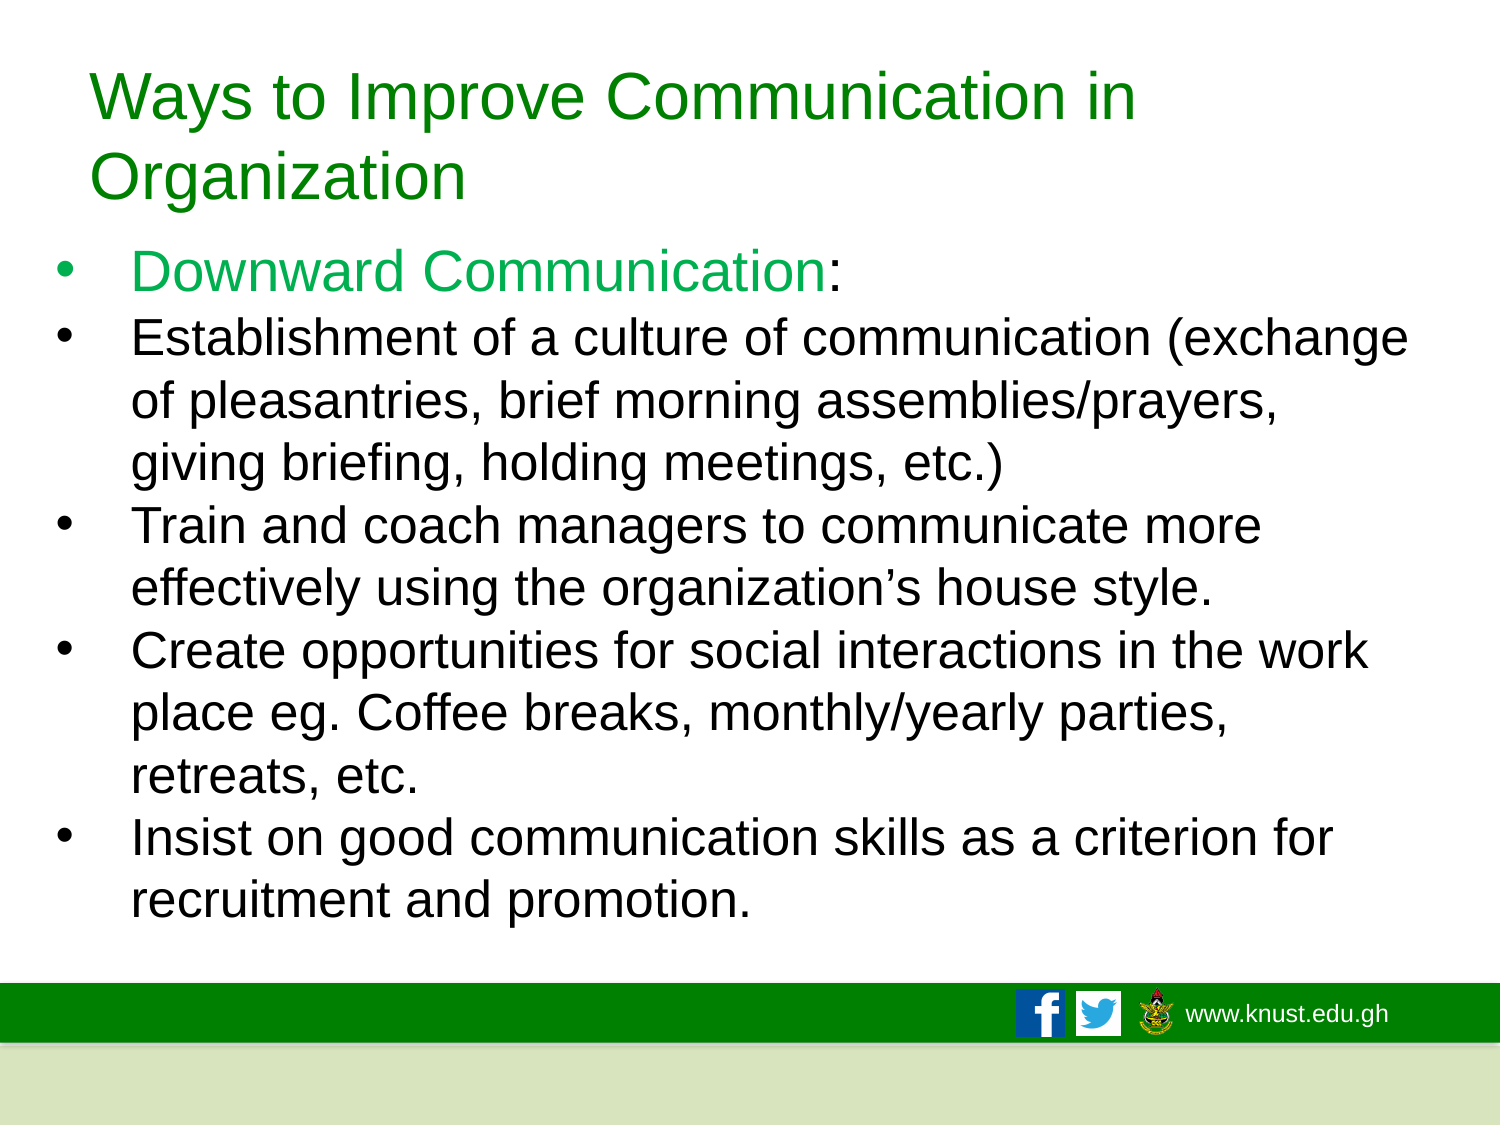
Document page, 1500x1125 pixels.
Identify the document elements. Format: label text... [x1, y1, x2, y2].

text_box Downward Communication: Establishment of a culture of communication (exchange of pleasantries, brief morning assemblies/prayers, giving briefing, holding meetings, etc.) Train and coach managers to communicate more effectively using the organization’s house style. Create opportunities for social interactions in the work place eg. Coffee breaks, monthly/yearly parties, retreats, etc. Insist on good communication skills as a criterion for recruitment and promotion. [40, 226, 1425, 936]
title Ways to Improve Communication in Organization [75, 45, 1425, 204]
picture [1016, 989, 1065, 1037]
picture [1076, 991, 1121, 1036]
picture [1139, 987, 1174, 1035]
